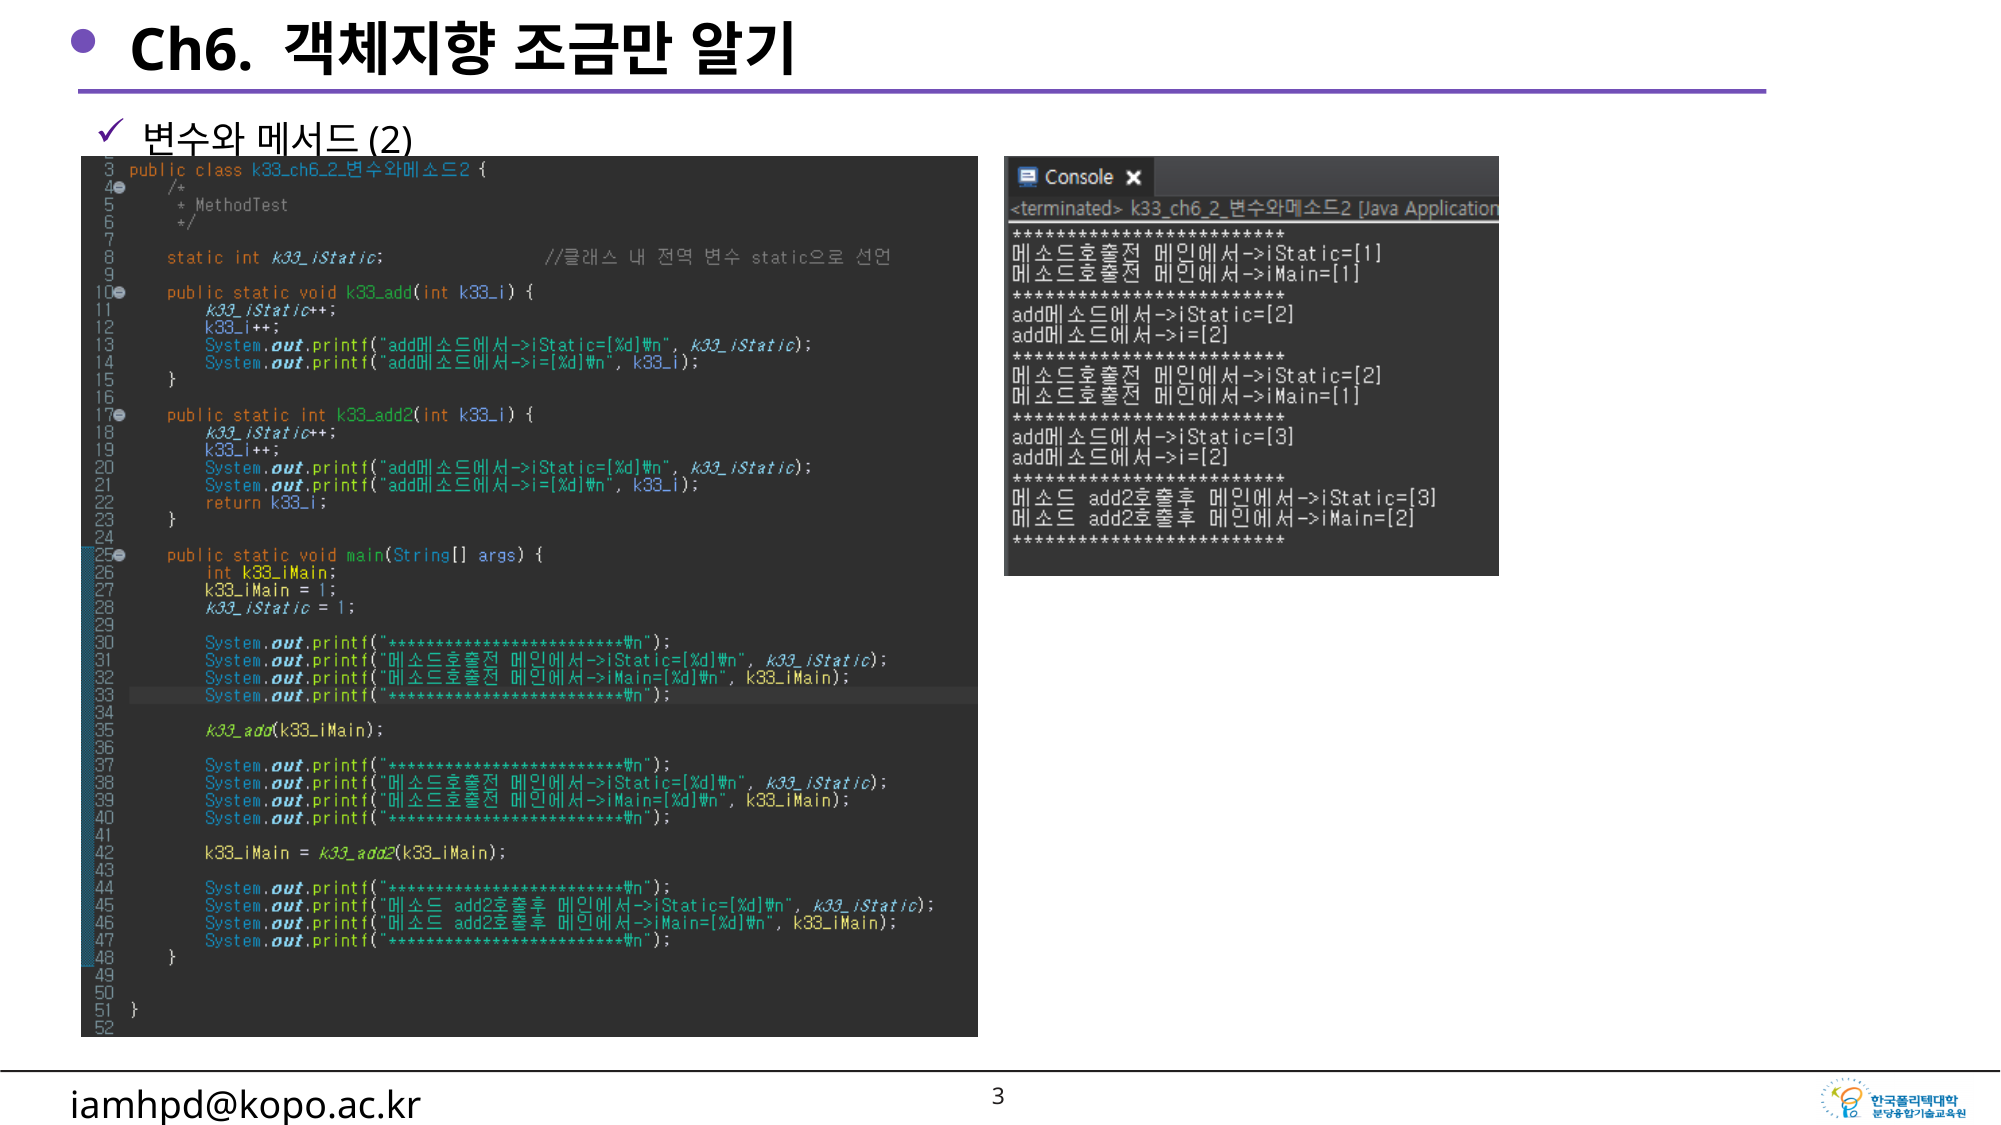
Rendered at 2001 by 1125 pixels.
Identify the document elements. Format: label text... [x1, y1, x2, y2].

picture [1004, 156, 1499, 576]
text_box 변수와 메서드(2) [80, 95, 1082, 169]
picture [1816, 1073, 1974, 1125]
text_box [919, 0, 1758, 114]
picture [81, 156, 979, 1037]
text_box Ch6. 객체지향 조금만 알기 [8, 0, 919, 130]
text_box 3 [952, 1072, 1045, 1123]
